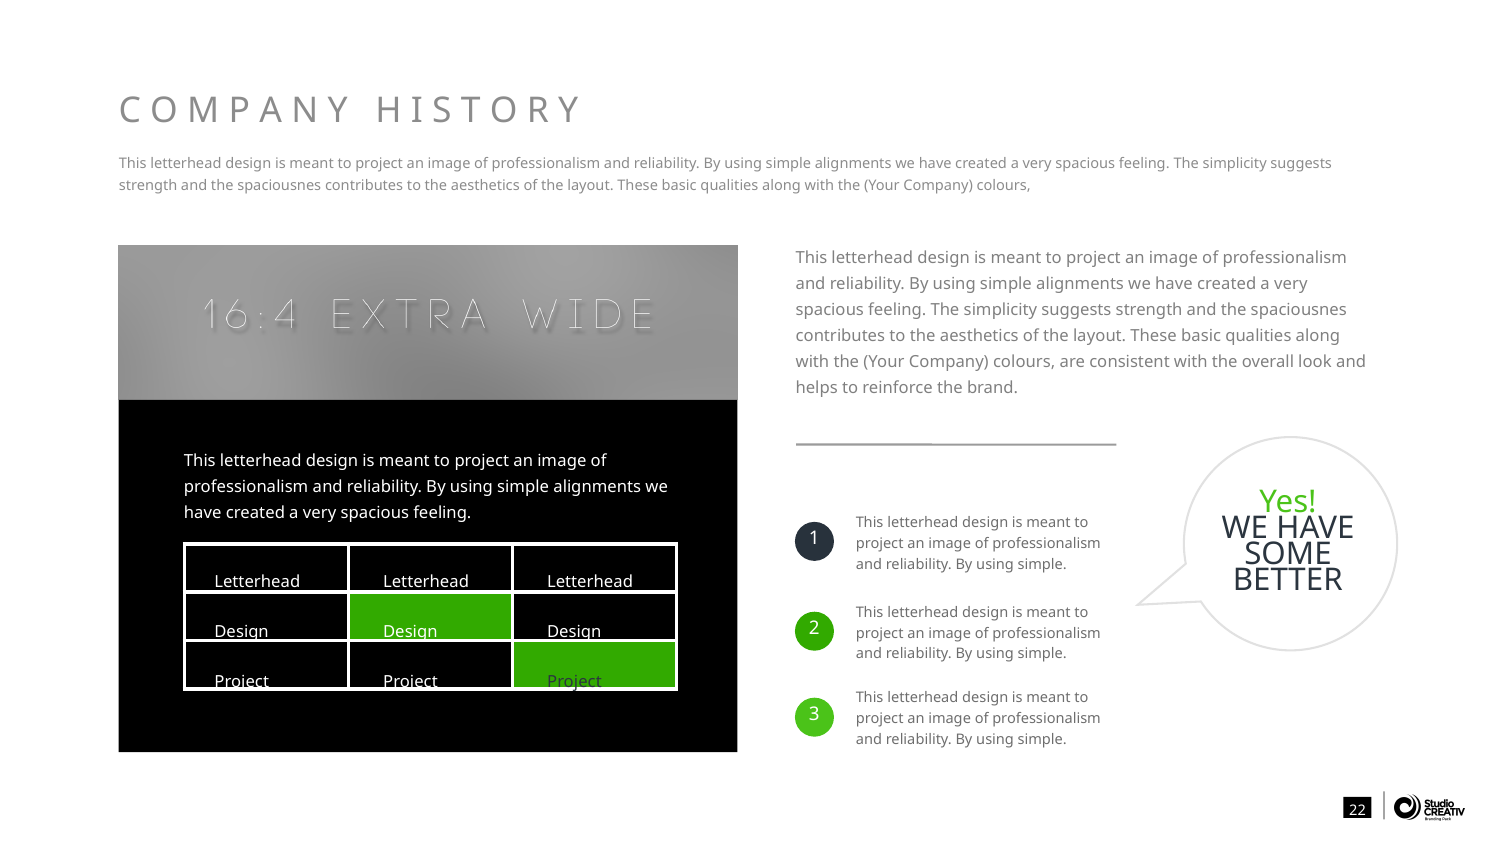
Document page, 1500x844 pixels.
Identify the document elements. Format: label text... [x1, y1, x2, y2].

text_box This letterhead design is meant to project an image of professionalism and reliability. By using simple alignments we have created a very spacious feeling. The simplicity suggests strength and the spaciousnes contributes to the aesthetics of the layout. These basic qualities along with the (Your Company) colours, are consistent with the overall look and helps to reinforce the brand. [795, 245, 1375, 393]
text_box This letterhead design is meant to project an image of professionalism and reliability. By using simple alignments we have created a very spacious feeling. The simplicity suggests strength and the spaciousnes contributes to the aesthetics of the layout. These basic qualities along with the (Your Company) colours, [119, 148, 1375, 195]
text_box This letterhead design is meant to project an image of professionalism and reliability. By using simple. [855, 597, 1117, 663]
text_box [1183, 436, 1398, 651]
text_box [184, 543, 677, 690]
picture [118, 245, 738, 401]
text_box C O M P A N Y H I S T O R Y [118, 89, 780, 139]
text_box This letterhead design is meant to project an image of professionalism and reliability. By using simple. [855, 508, 1117, 573]
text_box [794, 611, 835, 651]
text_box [794, 697, 835, 737]
text_box This letterhead design is meant to project an image of professionalism and reliability. By using simple. [855, 683, 1117, 749]
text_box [794, 521, 835, 562]
text_box [118, 408, 738, 753]
text_box This letterhead design is meant to project an image of professionalism and reliability. By using simple alignments we have created a very spacious feeling. [183, 445, 678, 520]
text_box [1339, 791, 1465, 821]
